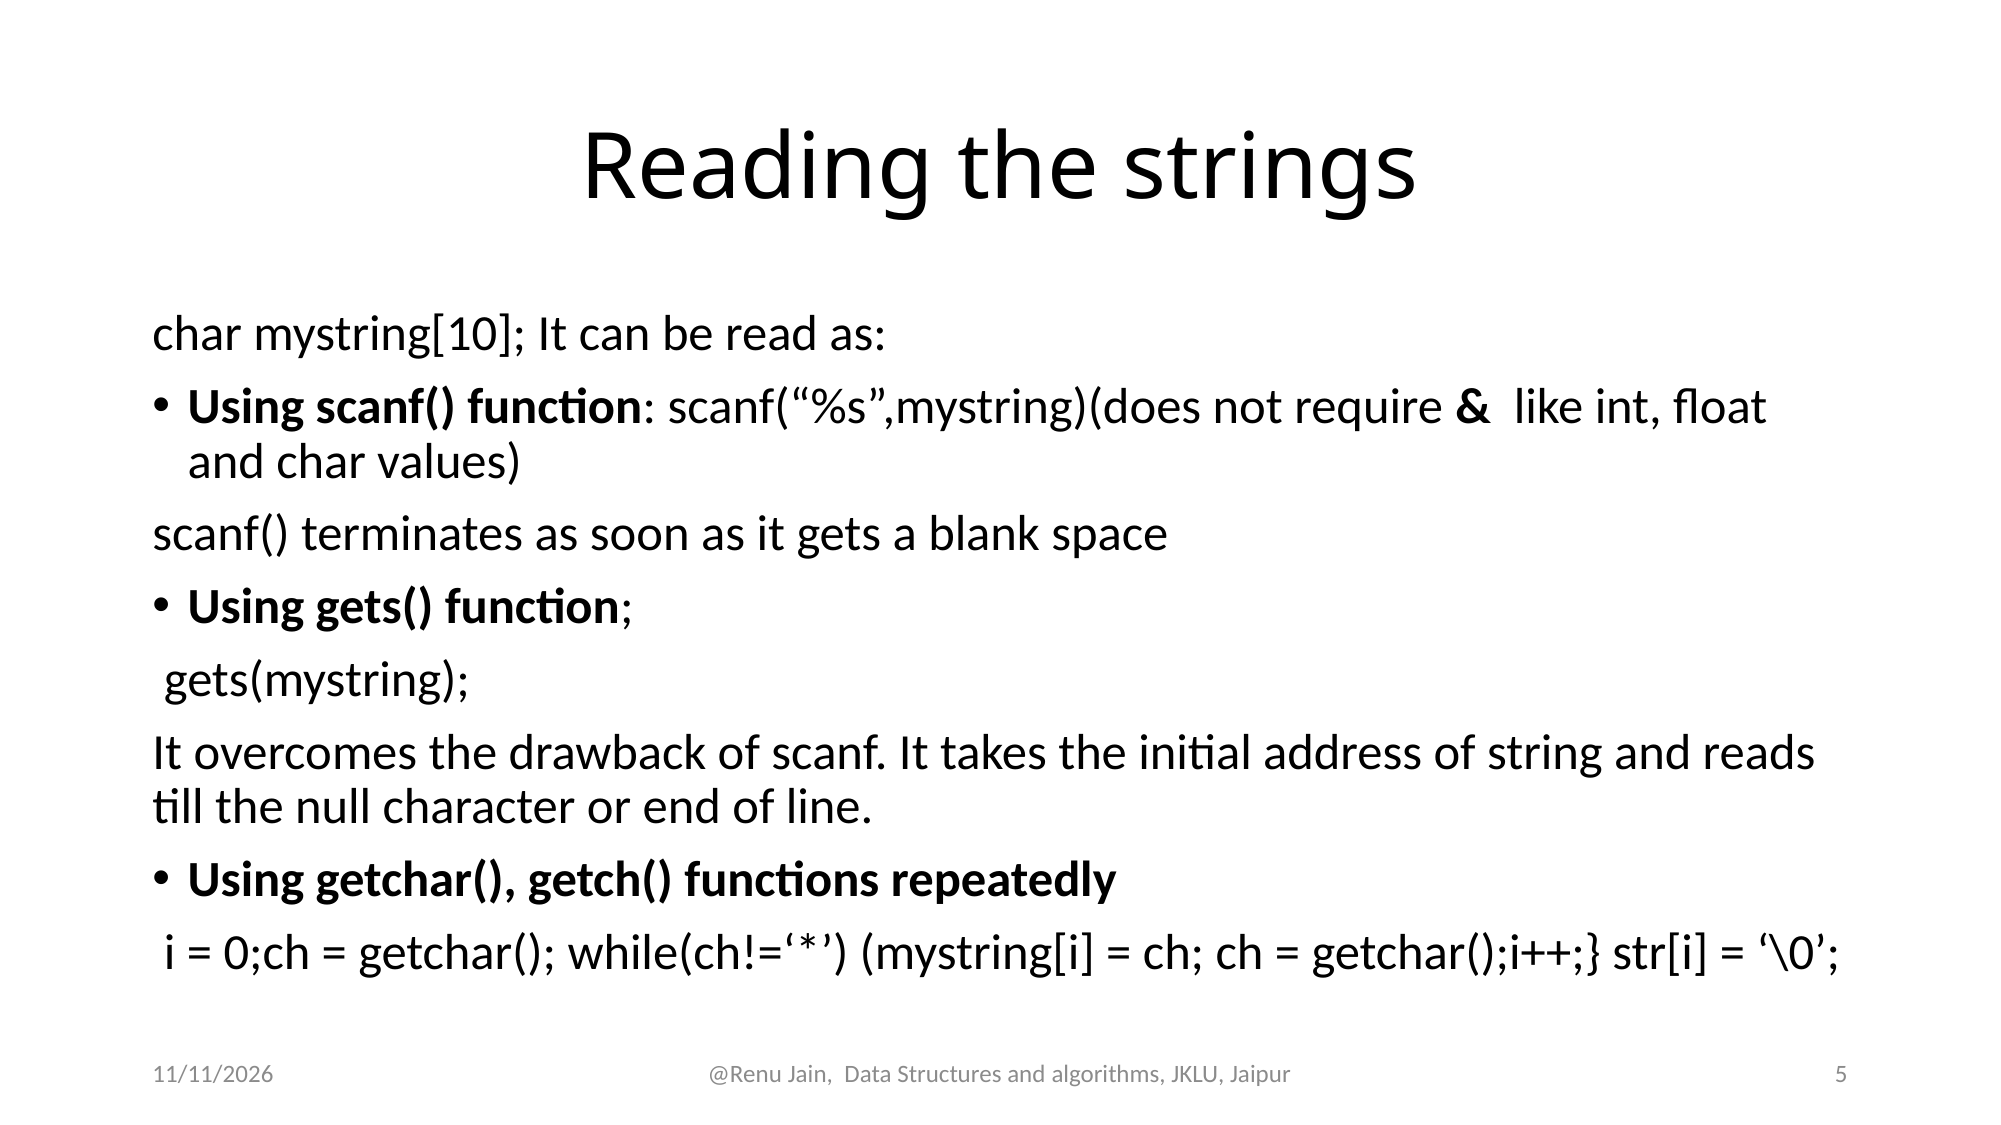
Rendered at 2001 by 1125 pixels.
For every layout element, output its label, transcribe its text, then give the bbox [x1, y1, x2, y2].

footer @Renu Jain, Data Structures and algorithms, JKLU, Jaipur [662, 1042, 1338, 1103]
slide_number 5 [1412, 1042, 1863, 1103]
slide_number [137, 1042, 588, 1103]
title Reading the strings [137, 59, 1863, 278]
list char mystring[10]; It can be read as: Using scanf() function: scanf(“%s”,mystring)(does not require & like int, float and char values) scanf() terminates as soon as it gets a blank space Using gets() function; gets(mystring); It overcomes the drawback of scanf. It takes the initial address of string and reads till the null character or end of line. Using getchar(), getch() functions repeatedly i = 0;ch = getchar(); while(ch!=‘*’) (mystring[i] = ch; ch = getchar();i++;} str[i] = ‘\0’; [137, 299, 1863, 1014]
